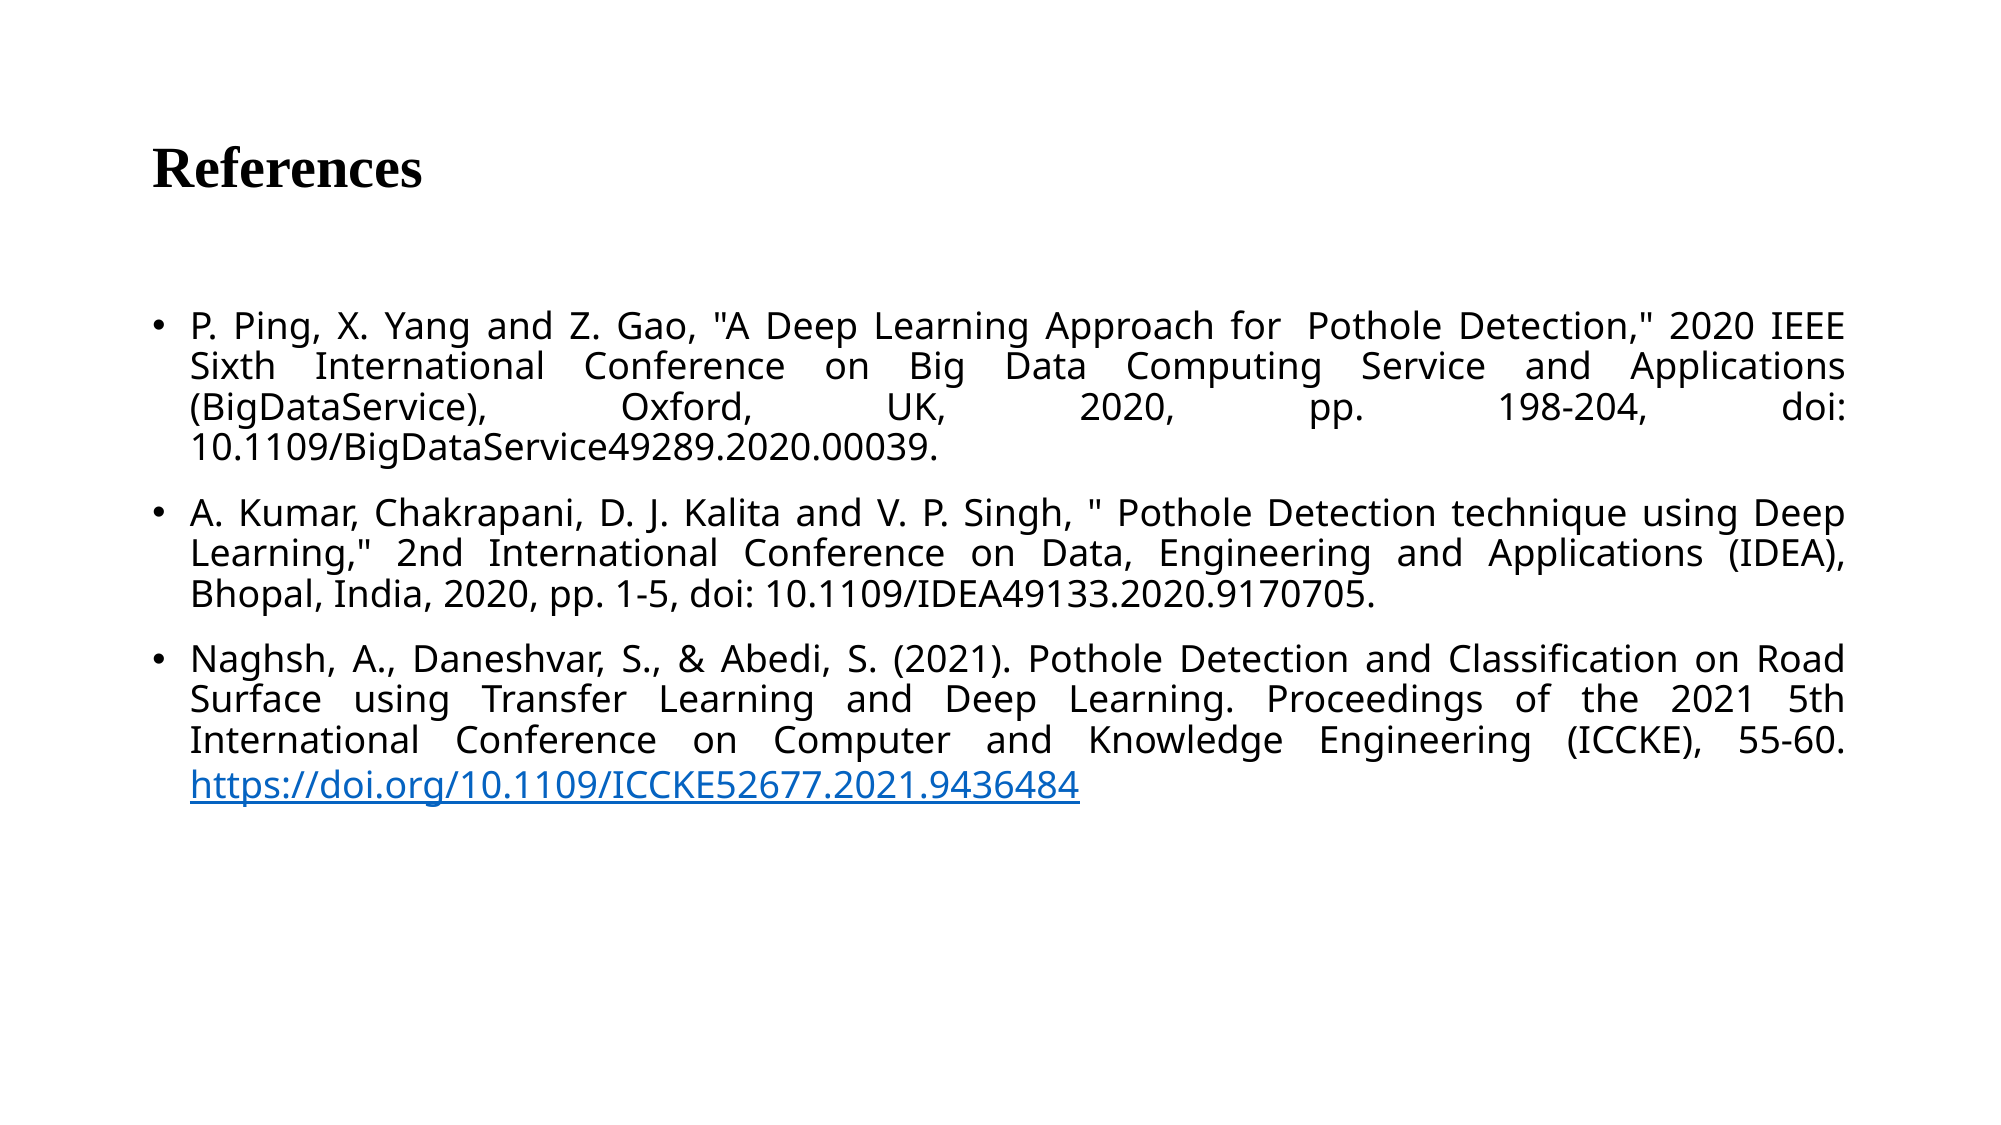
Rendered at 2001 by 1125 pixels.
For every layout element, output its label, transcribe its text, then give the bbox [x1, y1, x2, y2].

list P. Ping, X. Yang and Z. Gao, "A Deep Learning Approach for Pothole Detection," 2020 IEEE Sixth International Conference on Big Data Computing Service and Applications (BigDataService), Oxford, UK, 2020, pp. 198-204, doi: 10.1109/BigDataService49289.2020.00039. A. Kumar, Chakrapani, D. J. Kalita and V. P. Singh, " Pothole Detection technique using Deep Learning," 2nd International Conference on Data, Engineering and Applications (IDEA), Bhopal, India, 2020, pp. 1-5, doi: 10.1109/IDEA49133.2020.9170705. Naghsh, A., Daneshvar, S., & Abedi, S. (2021). Pothole Detection and Classification on Road Surface using Transfer Learning and Deep Learning. Proceedings of the 2021 5th International Conference on Computer and Knowledge Engineering (ICCKE), 55-60. https://doi.org/10.1109/ICCKE52677.2021.9436484 [137, 299, 1863, 1014]
title References [137, 59, 1863, 278]
